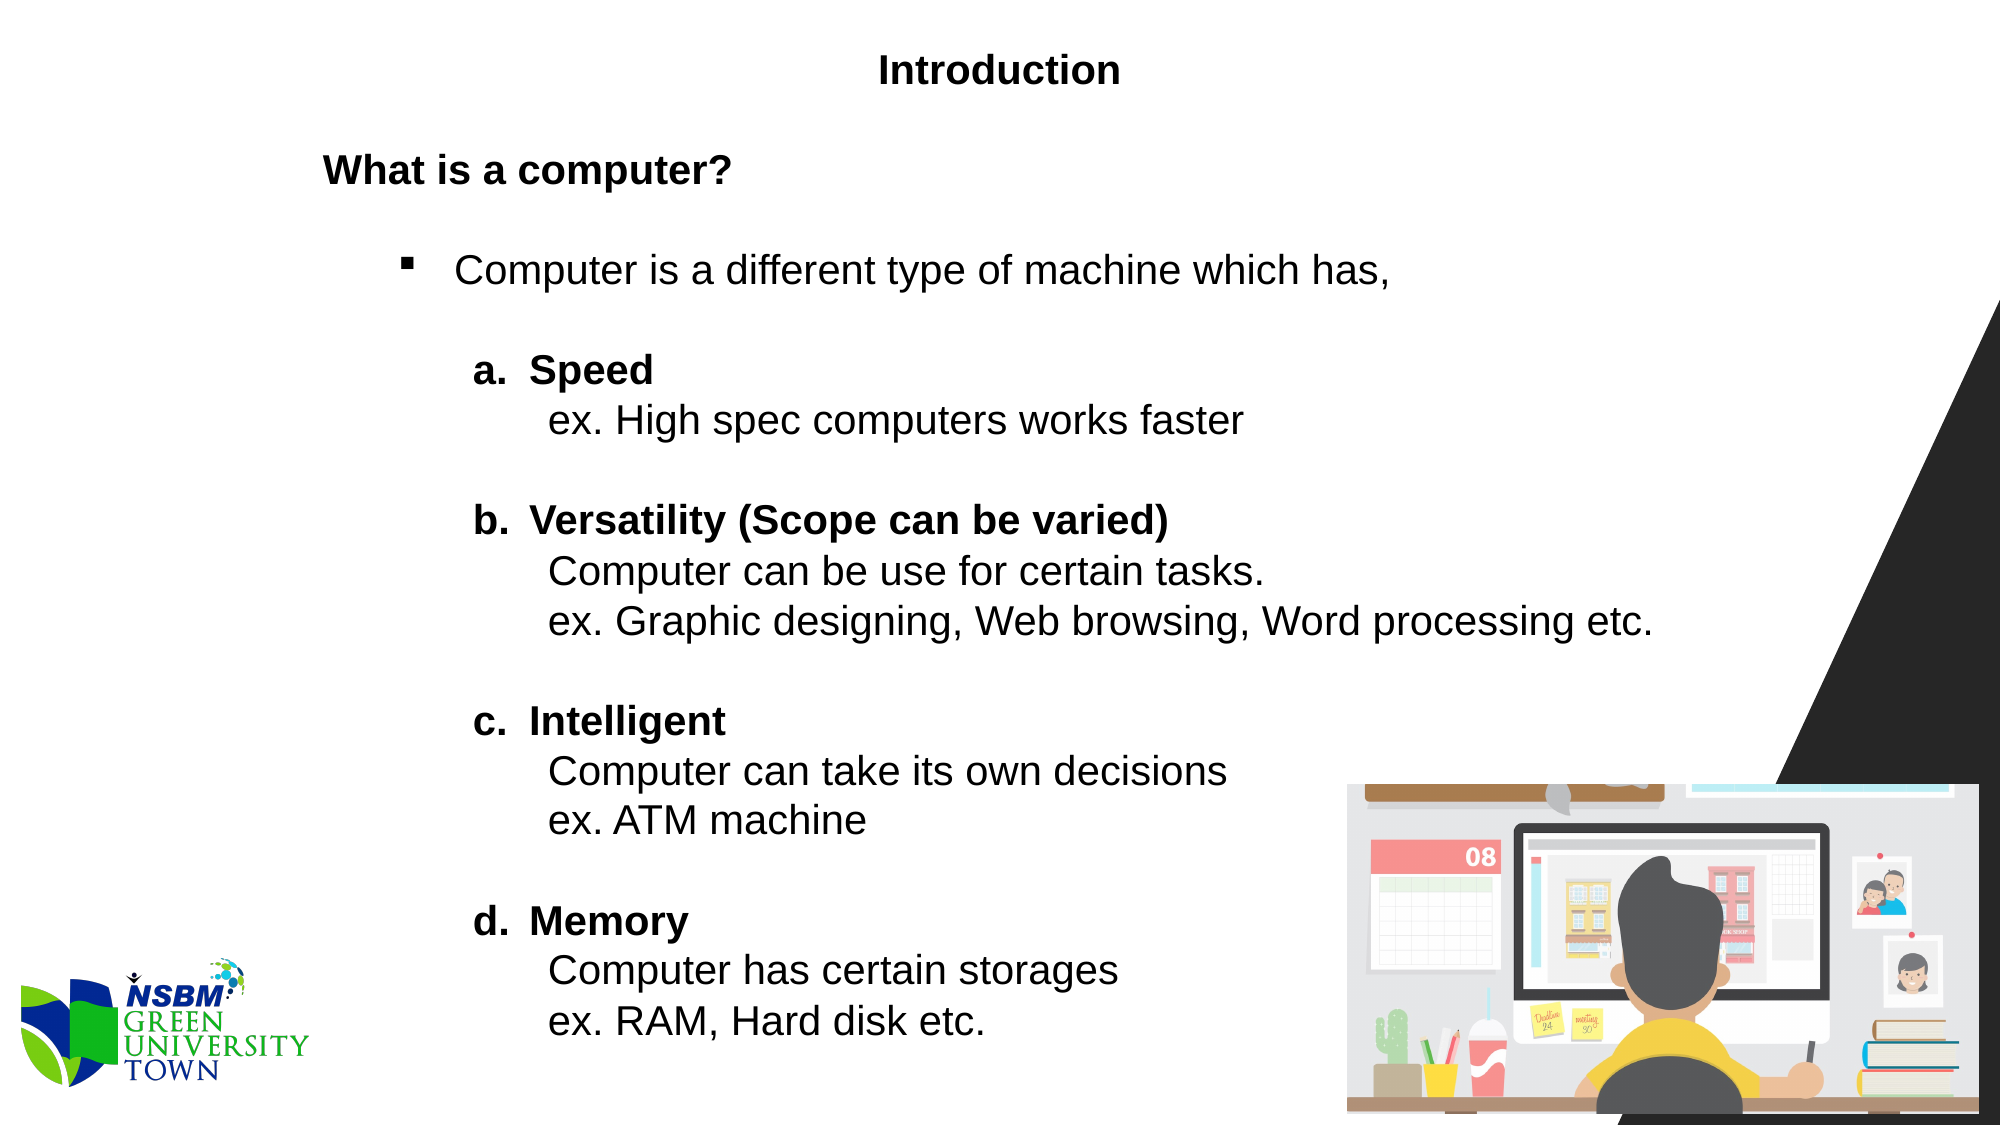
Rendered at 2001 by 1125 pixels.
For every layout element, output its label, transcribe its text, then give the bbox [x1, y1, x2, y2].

picture [21, 958, 309, 1087]
picture [1347, 784, 1979, 1114]
text_box Introduction What is a computer? Computer is a different type of machine which has, Speed ex. High spec computers works faster Versatility (Scope can be varied) Computer can be use for certain tasks. ex. Graphic designing, Web browsing, Word processing etc. Intelligent Computer can take its own decisions ex. ATM machine Memory Computer has certain storages ex. RAM, Hard disk etc. [308, 35, 1692, 1125]
text_box [1692, 299, 2000, 1125]
